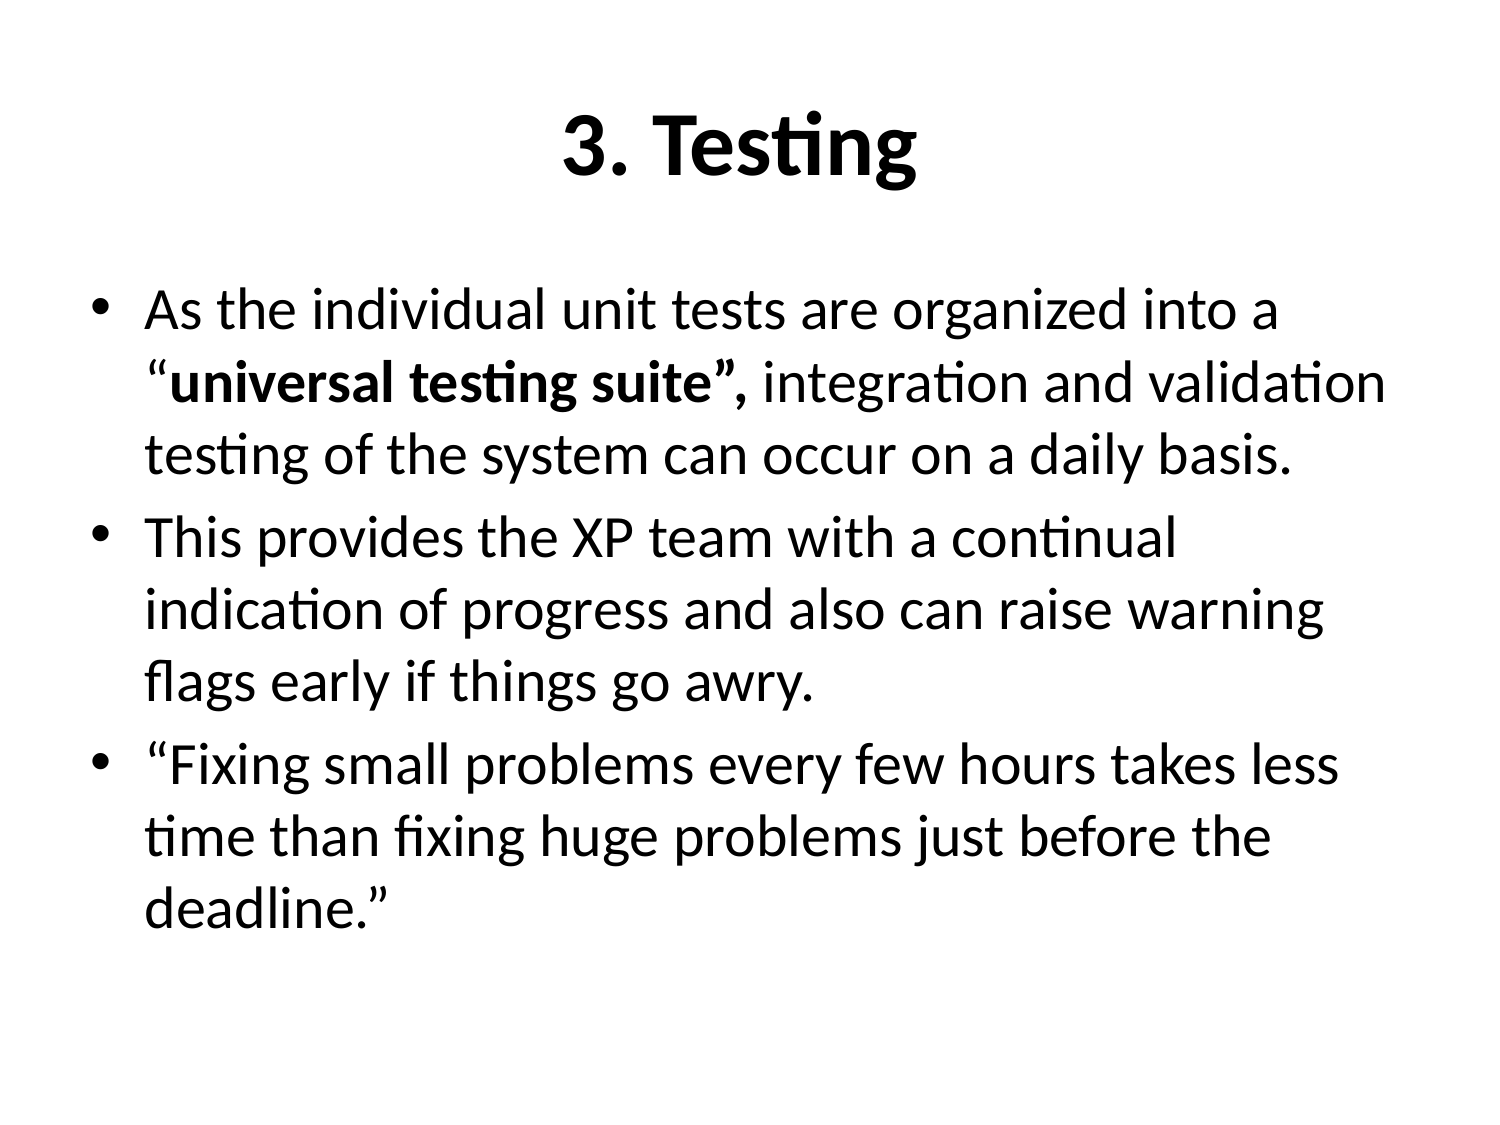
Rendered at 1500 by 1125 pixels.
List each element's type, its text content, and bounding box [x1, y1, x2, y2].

title 3. Testing [75, 45, 1425, 233]
list As the individual unit tests are organized into a “universal testing suite”, integration and validation testing of the system can occur on a daily basis. This provides the XP team with a continual indication of progress and also can raise warning flags early if things go awry. “Fixing small problems every few hours takes less time than fixing huge problems just before the deadline.” [75, 262, 1425, 1005]
